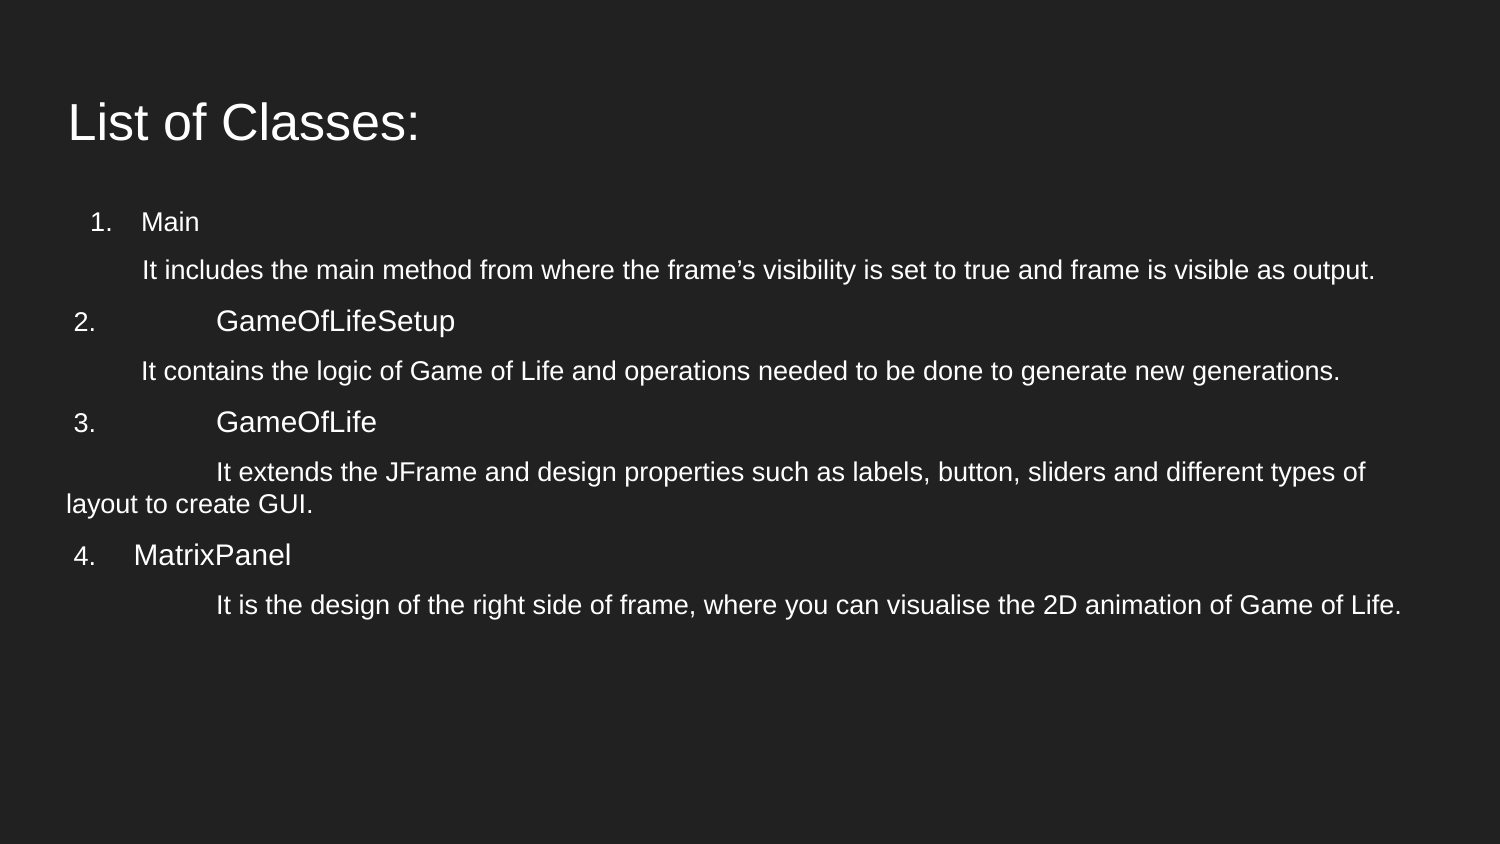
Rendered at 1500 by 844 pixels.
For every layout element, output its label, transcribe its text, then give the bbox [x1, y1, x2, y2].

list Main It includes the main method from where the frame’s visibility is set to true and frame is visible as output. 2. GameOfLifeSetup It contains the logic of Game of Life and operations needed to be done to generate new generations. 3. GameOfLife It extends the JFrame and design properties such as labels, button, sliders and different types of layout to create GUI. 4. MatrixPanel It is the design of the right side of frame, where you can visualise the 2D animation of Game of Life. [51, 189, 1449, 750]
title List of Classes: [51, 72, 1449, 167]
